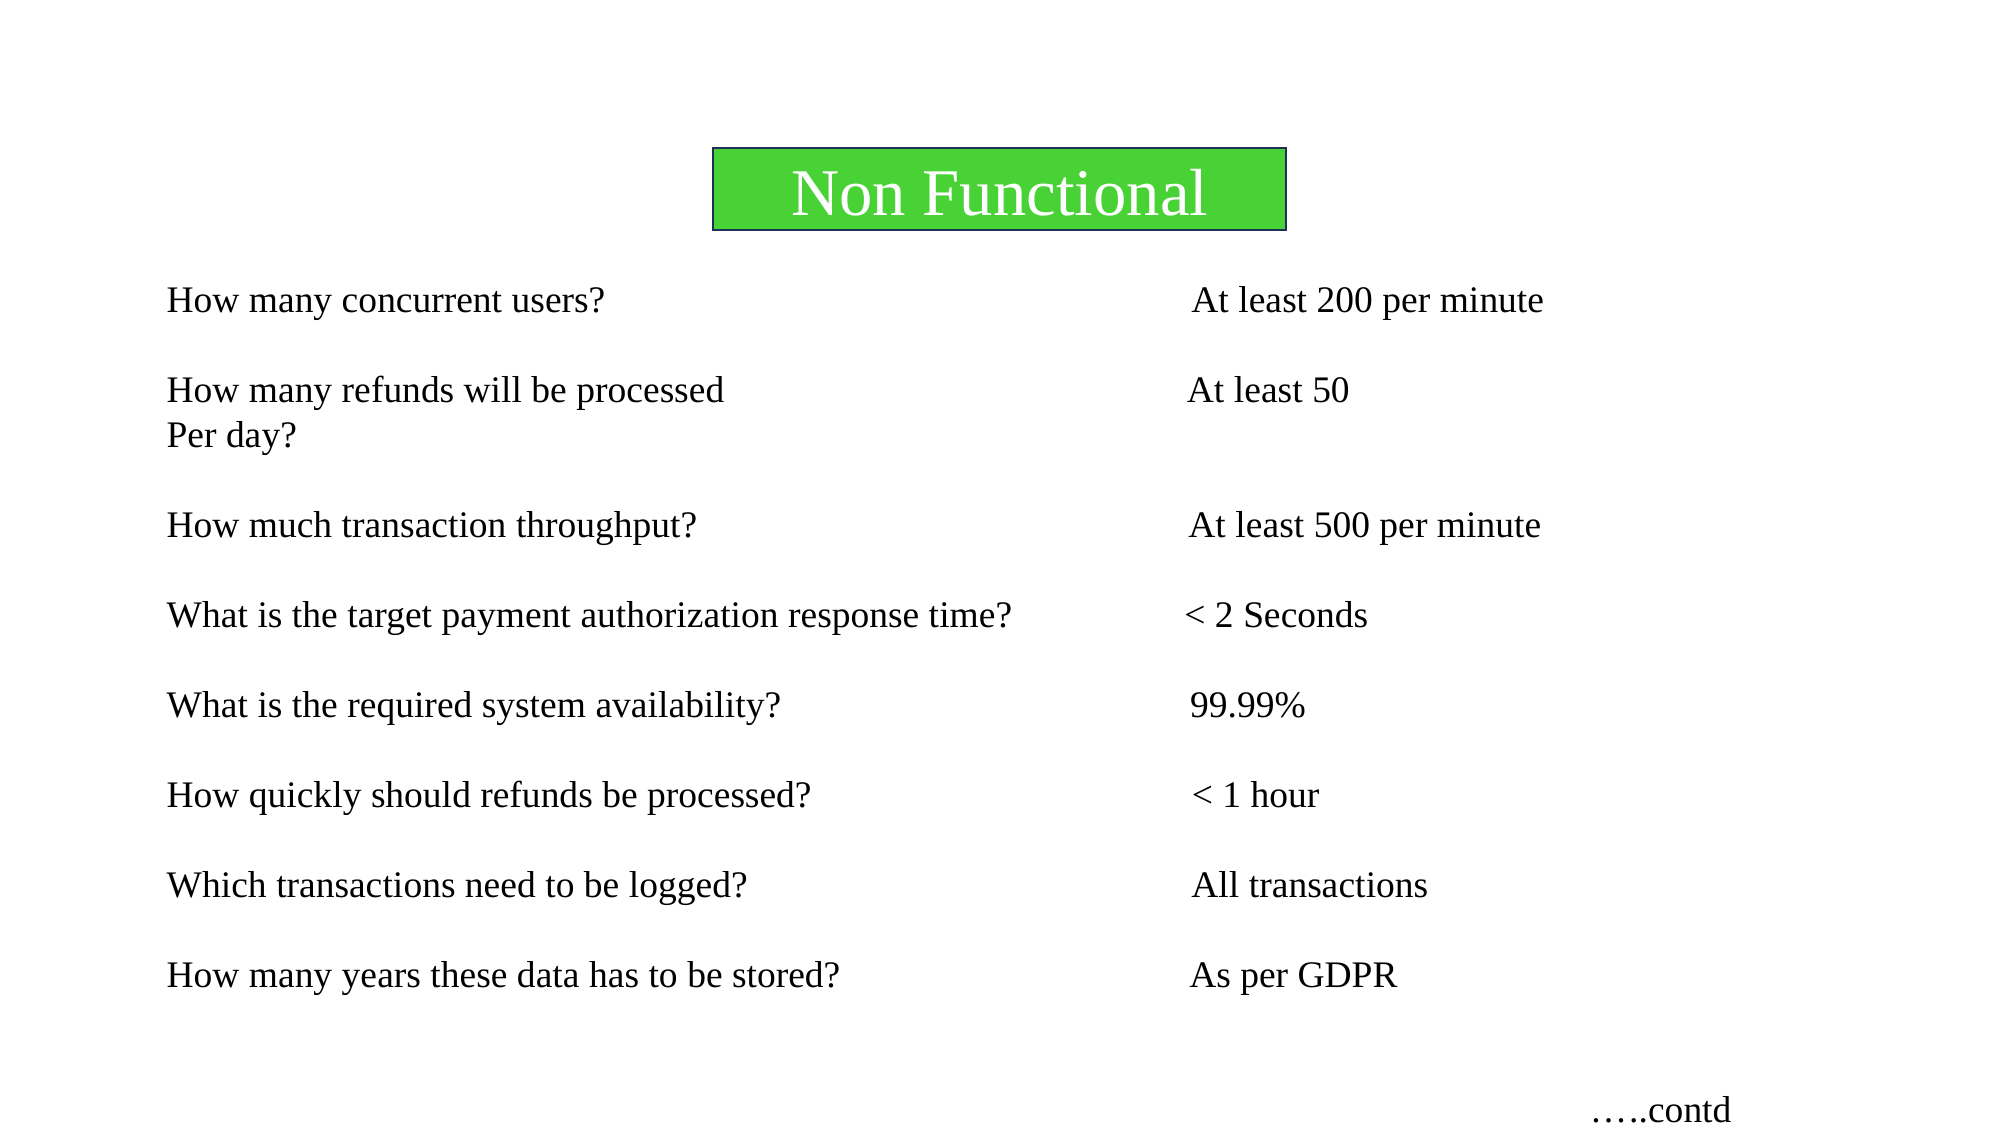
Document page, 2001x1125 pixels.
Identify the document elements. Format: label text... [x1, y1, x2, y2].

text_box How many concurrent users? At least 200 per minute How many refunds will be processed At least 50 Per day? How much transaction throughput? At least 500 per minute What is the target payment authorization response time? < 2 Seconds What is the required system availability? 99.99% How quickly should refunds be processed? < 1 hour Which transactions need to be logged? All transactions How many years these data has to be stored? As per GDPR …..contd [151, 267, 1747, 1125]
text_box Non Functional [712, 147, 1287, 231]
